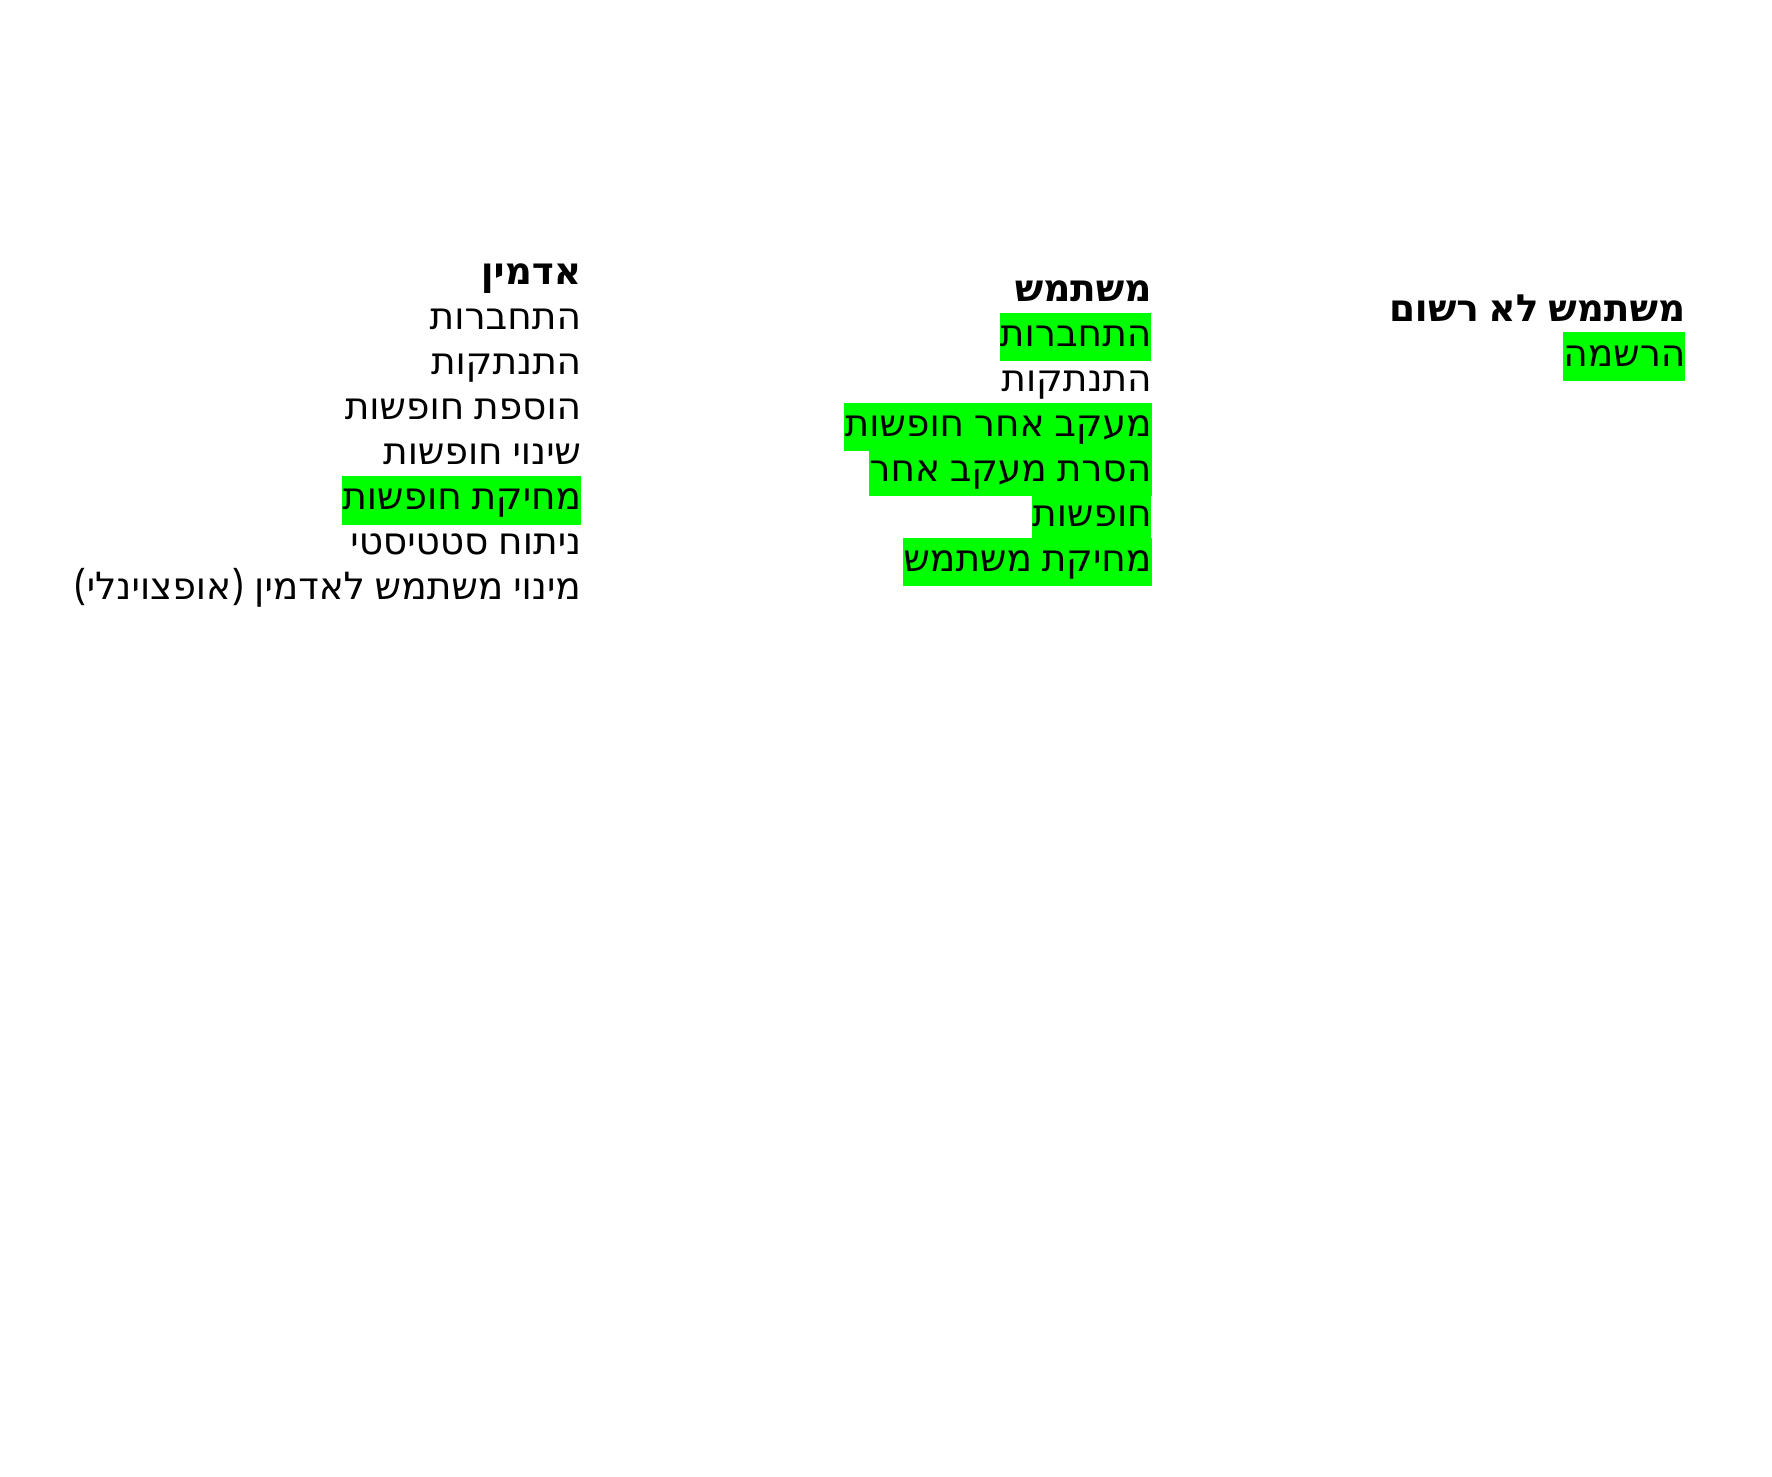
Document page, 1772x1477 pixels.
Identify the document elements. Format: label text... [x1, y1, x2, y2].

text_box אדמין התחברות התנתקות הוספת חופשות שינוי חופשות מחיקת חופשות ניתוח סטטיסטי מינוי משתמש לאדמין (אופצוינלי) [44, 206, 597, 648]
text_box משתמש התחברות התנתקות מעקב אחר חופשות הסרת מעקב אחר חופשות מחיקת משתמש [724, 105, 1168, 737]
text_box משתמש לא רשום הרשמה [1318, 105, 1701, 551]
